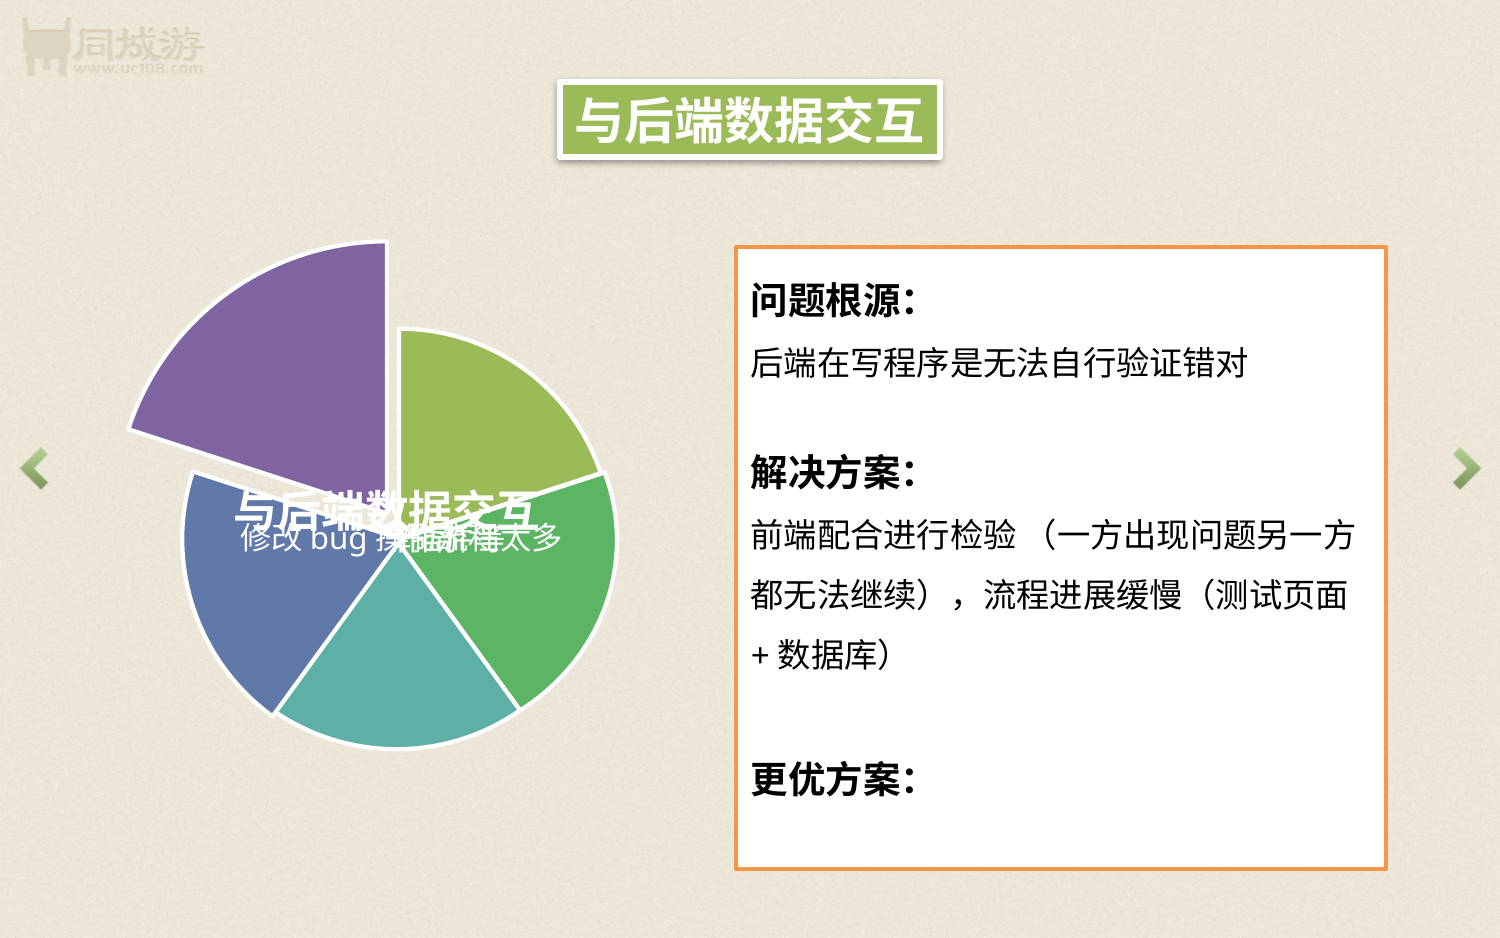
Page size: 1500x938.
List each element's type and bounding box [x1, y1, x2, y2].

text_box [116, 286, 677, 794]
picture [0, 0, 1500, 938]
